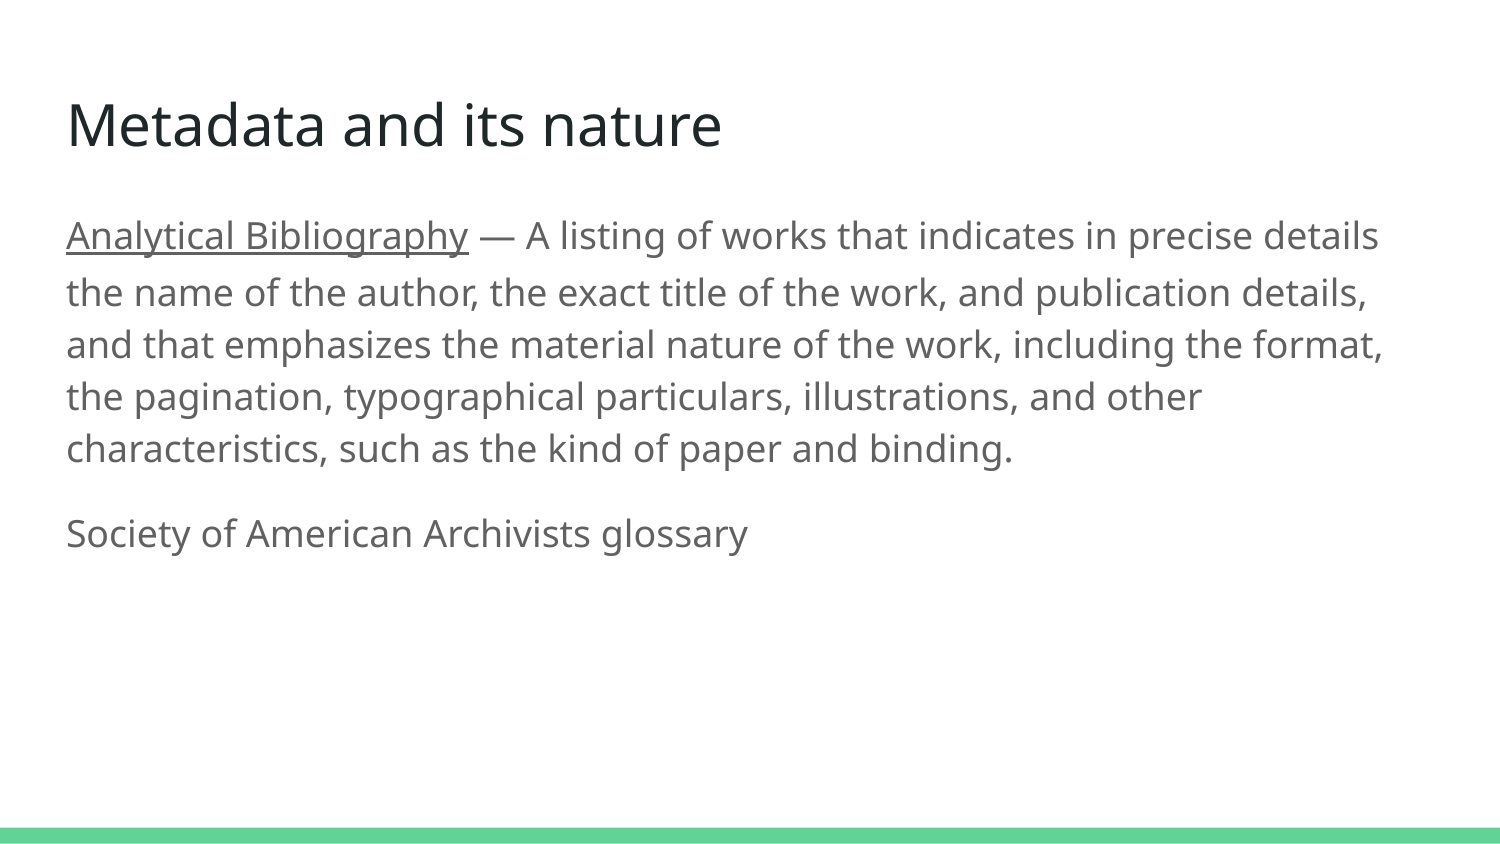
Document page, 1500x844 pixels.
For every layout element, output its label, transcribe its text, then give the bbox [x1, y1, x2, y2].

list Analytical Bibliography — A listing of works that indicates in precise details the name of the author, the exact title of the work, and publication details, and that emphasizes the material nature of the work, including the format, the pagination, typographical particulars, illustrations, and other characteristics, such as the kind of paper and binding. Society of American Archivists glossary [51, 189, 1449, 750]
title Metadata and its nature [51, 72, 1449, 167]
